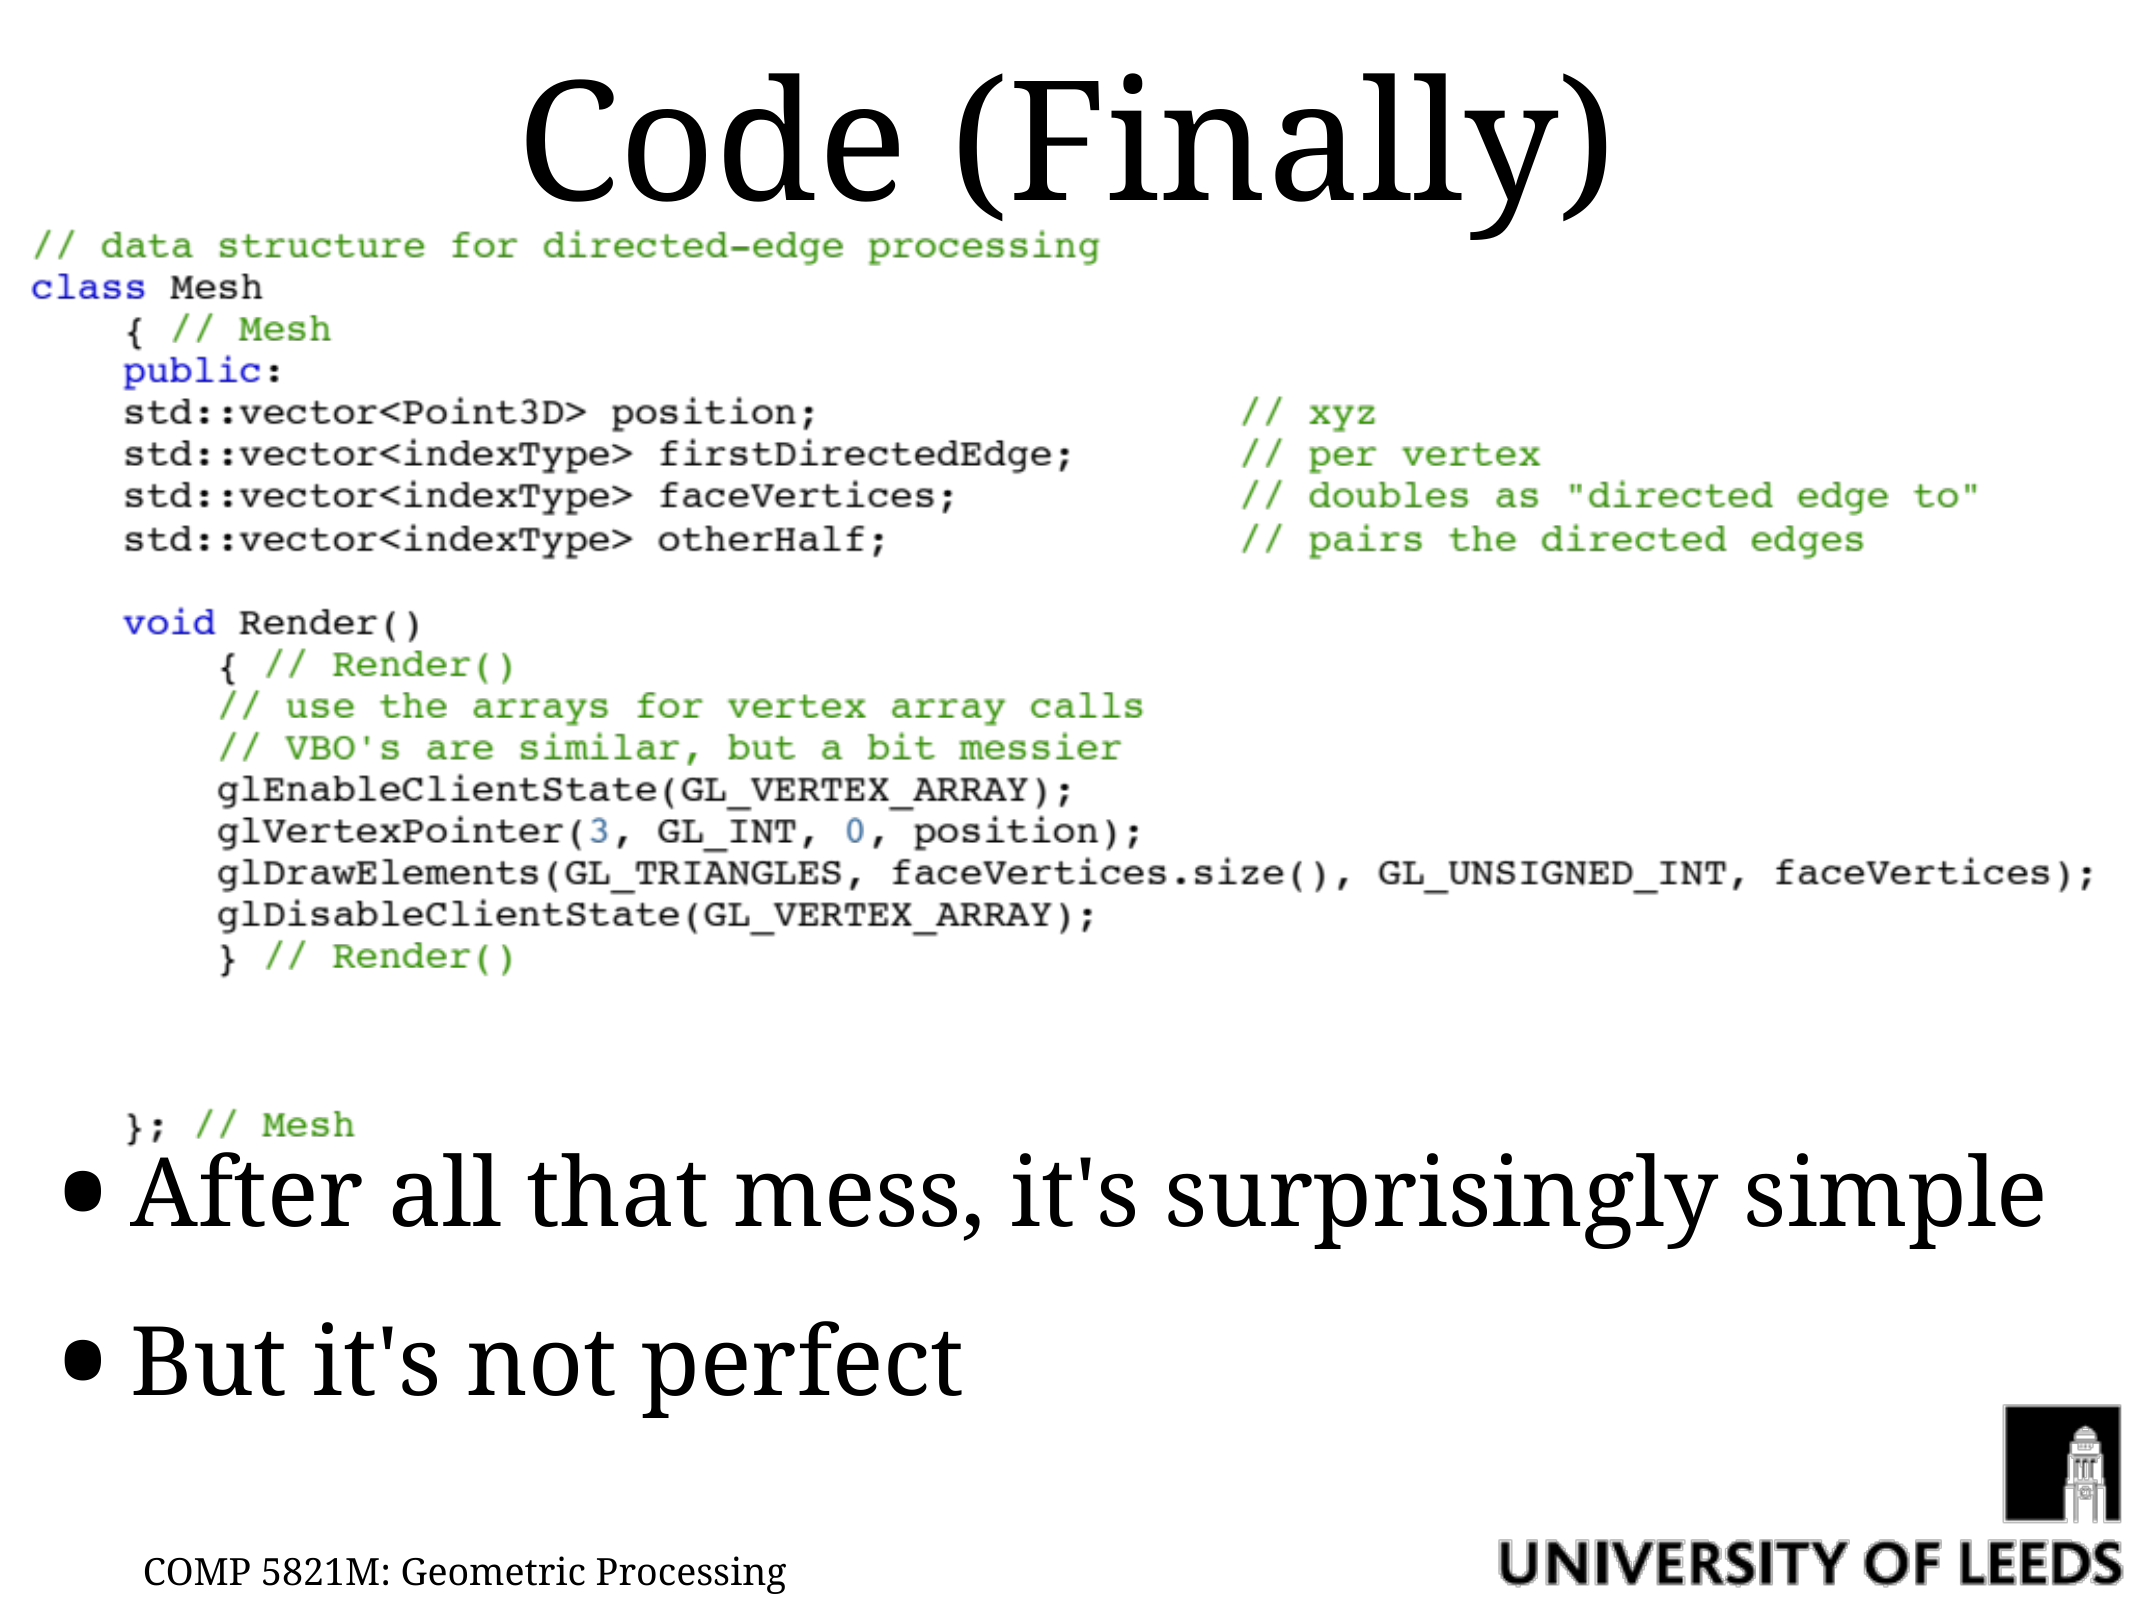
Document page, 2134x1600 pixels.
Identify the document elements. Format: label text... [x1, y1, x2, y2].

title Code (Finally) [1, 7, 2134, 259]
picture [29, 218, 2132, 1164]
picture [1491, 1501, 2132, 1600]
list After all that mess, it's surprisingly simple But it's not perfect [1, 1045, 2134, 1501]
